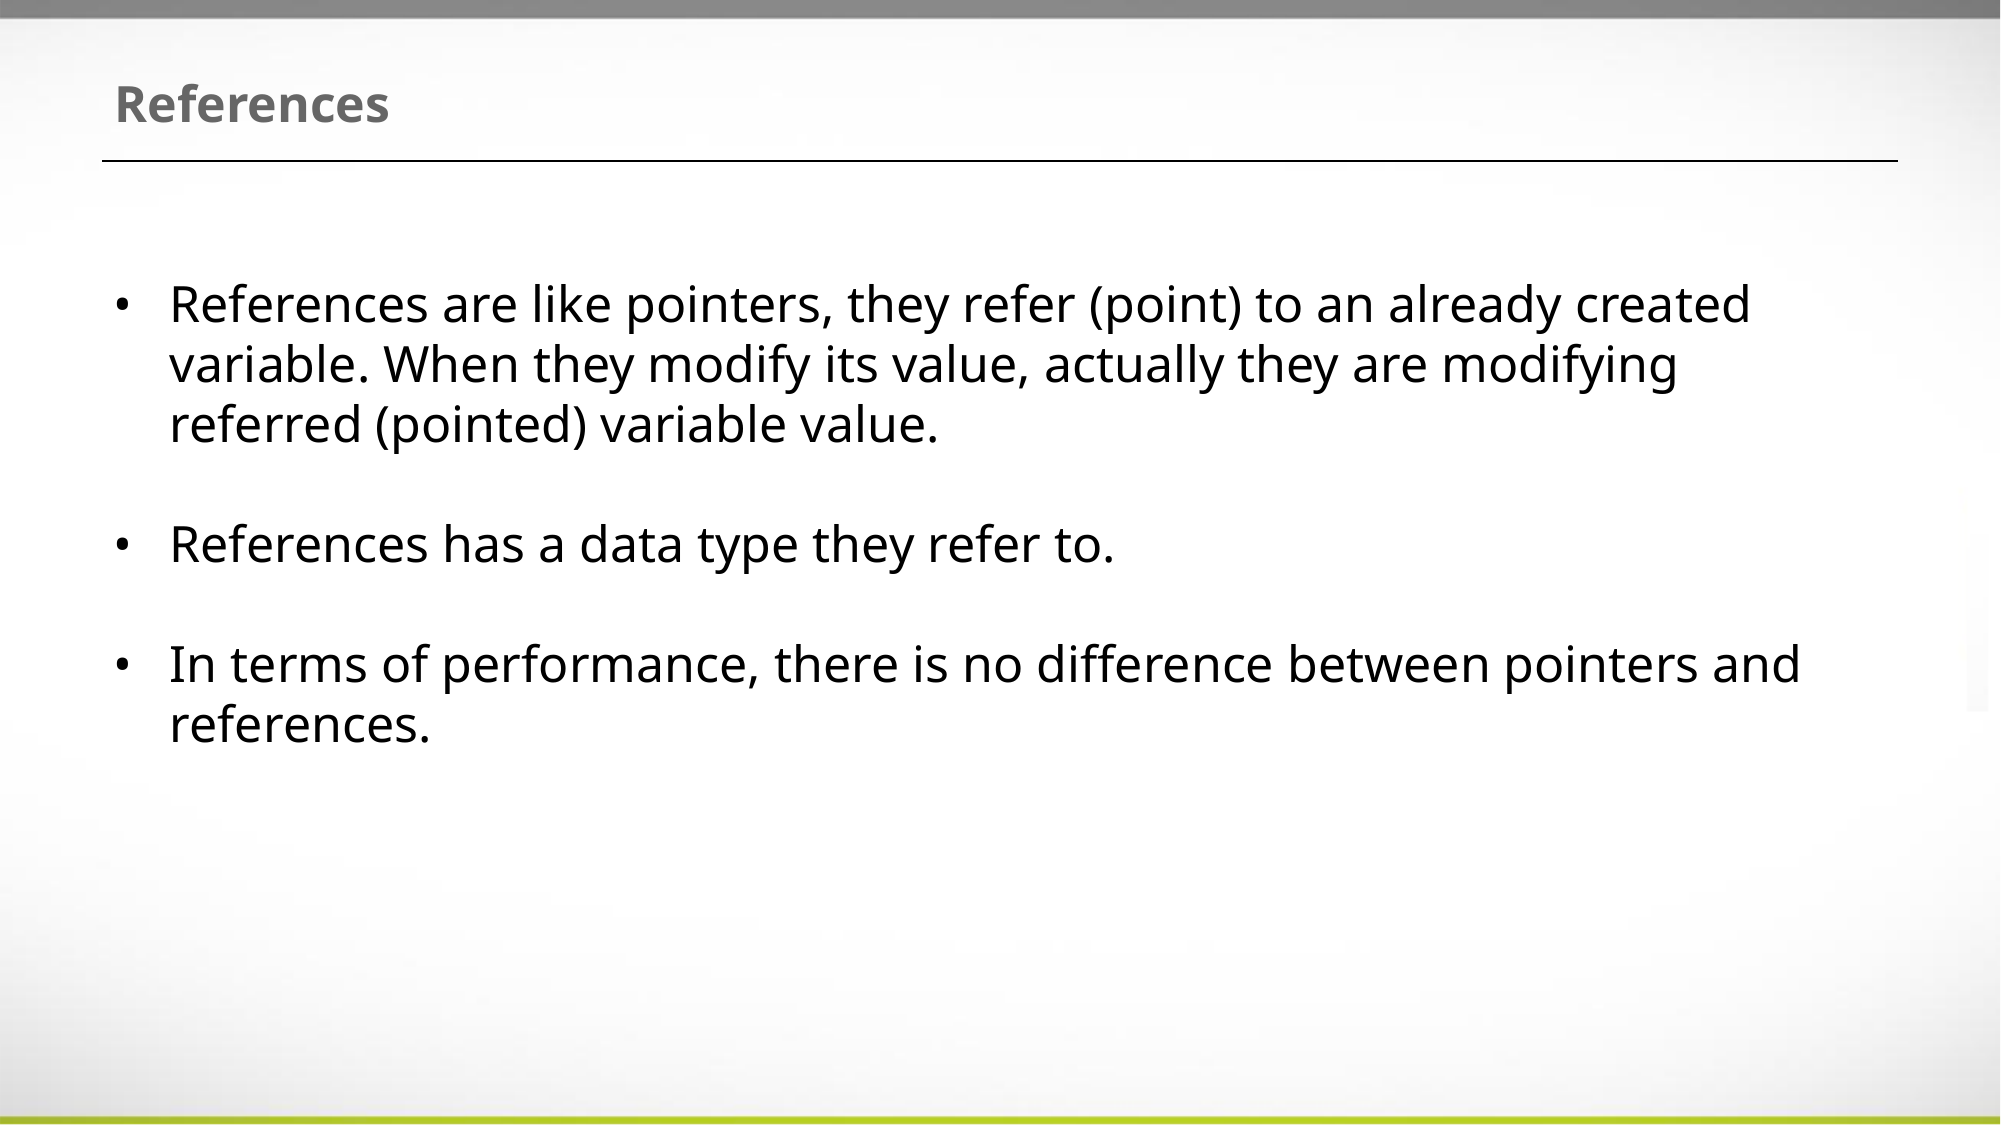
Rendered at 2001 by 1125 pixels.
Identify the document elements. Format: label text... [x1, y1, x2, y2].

list References are like pointers, they refer (point) to an already created variable. When they modify its value, actually they are modifying referred (pointed) variable value. References has a data type they refer to. In terms of performance, there is no difference between pointers and references. [98, 265, 1899, 1008]
title References [99, 45, 1900, 161]
picture [0, 0, 2001, 1125]
